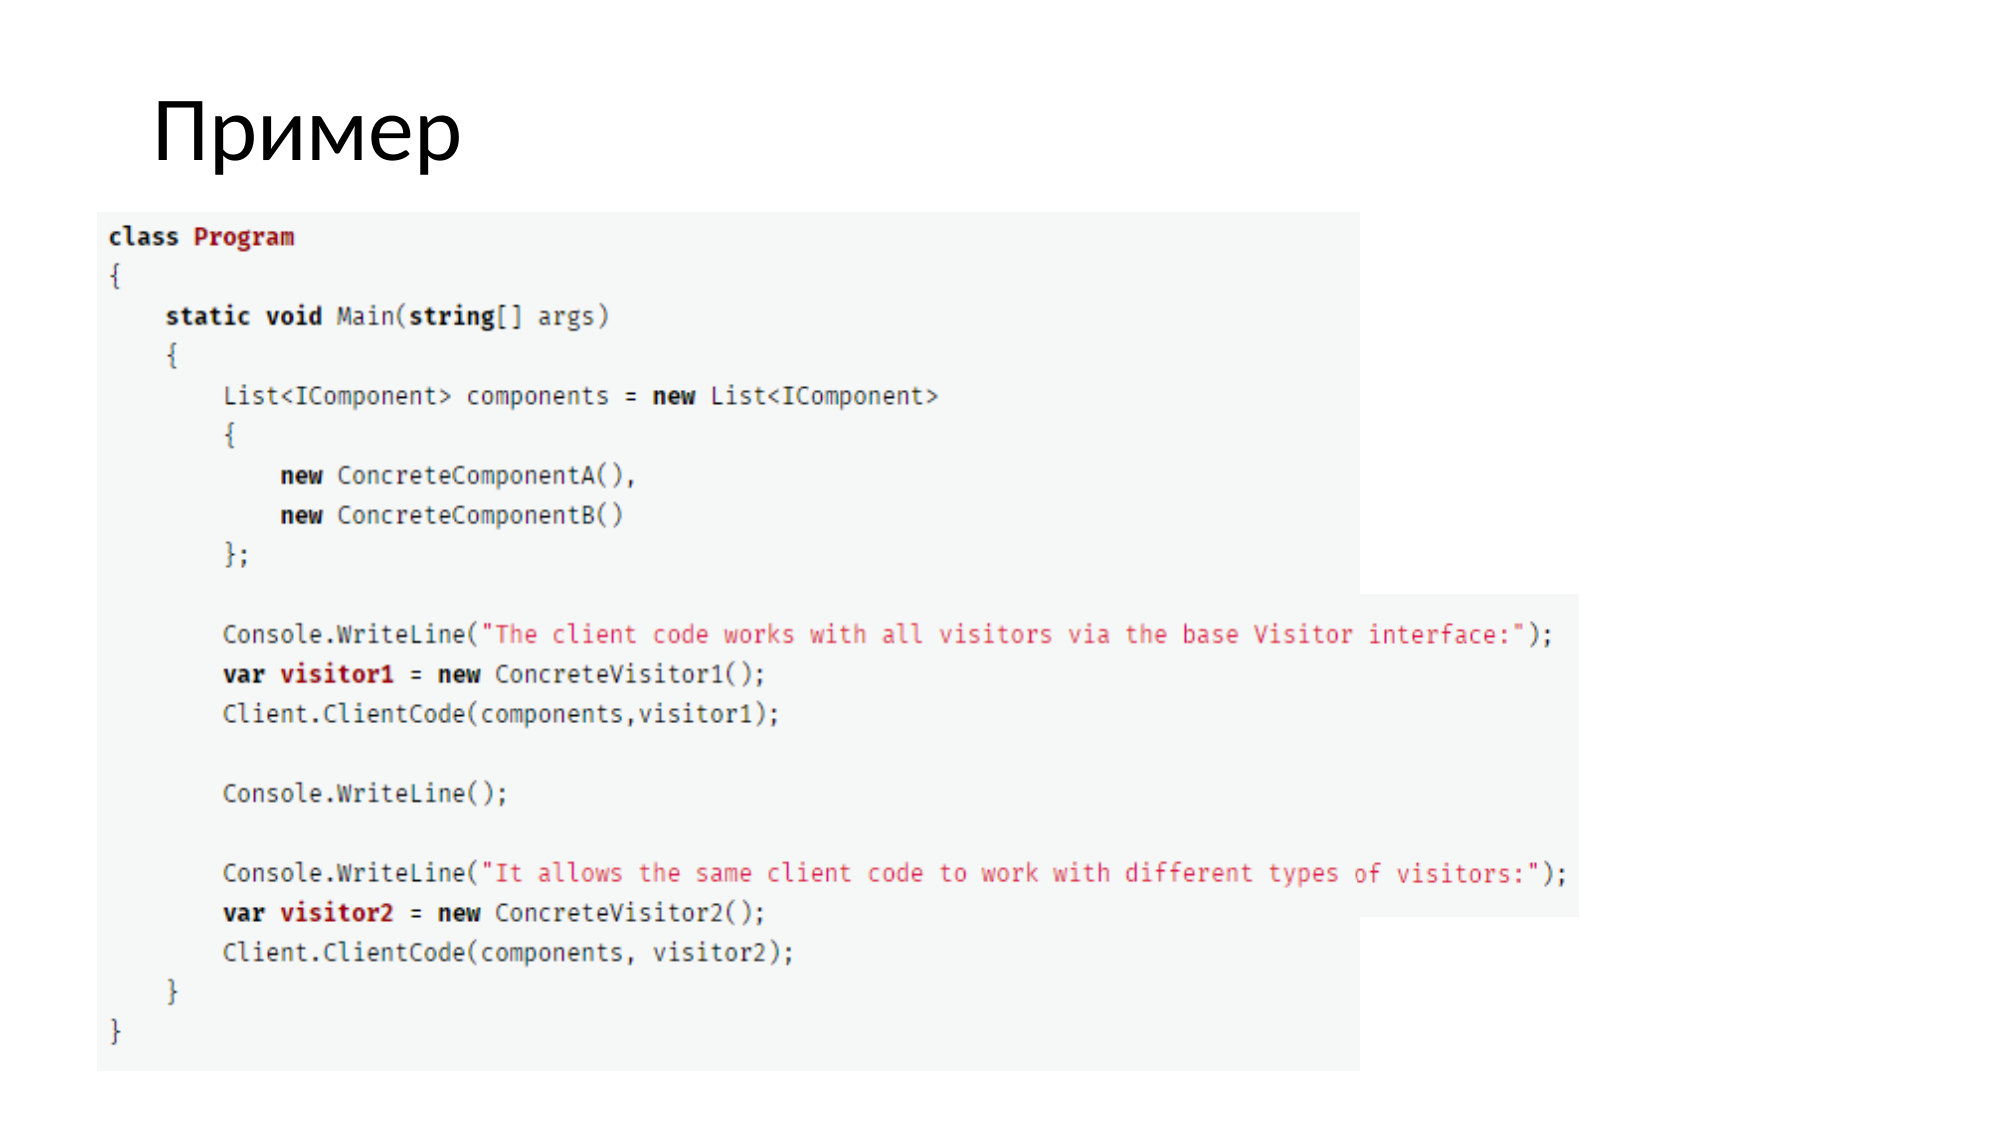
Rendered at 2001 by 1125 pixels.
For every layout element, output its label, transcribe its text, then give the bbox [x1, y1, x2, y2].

text_box Пример [137, 59, 1863, 202]
picture [97, 212, 1579, 1072]
